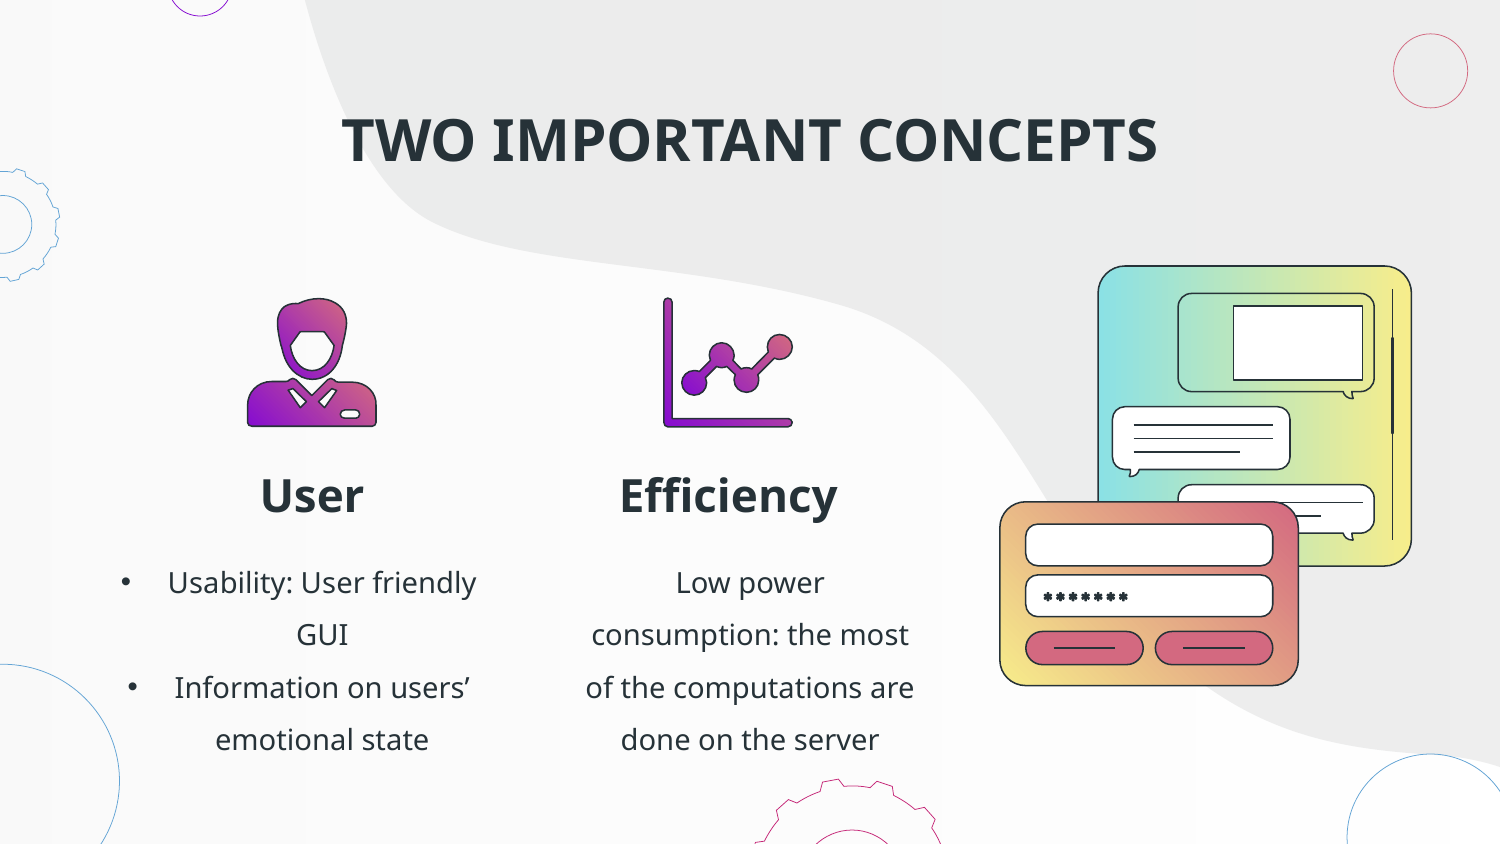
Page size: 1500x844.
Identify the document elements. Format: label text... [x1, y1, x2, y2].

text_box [663, 297, 793, 428]
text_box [1097, 265, 1412, 567]
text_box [247, 298, 377, 427]
title TWO IMPORTANT CONCEPTS [116, 107, 1383, 168]
subtitle User [167, 467, 457, 514]
subtitle Usability: User friendly GUI Information on users’ emotional state [76, 531, 522, 717]
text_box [999, 501, 1299, 686]
subtitle Efficiency [583, 467, 873, 514]
subtitle Low power consumption: the most of the computations are done on the server [564, 531, 936, 759]
